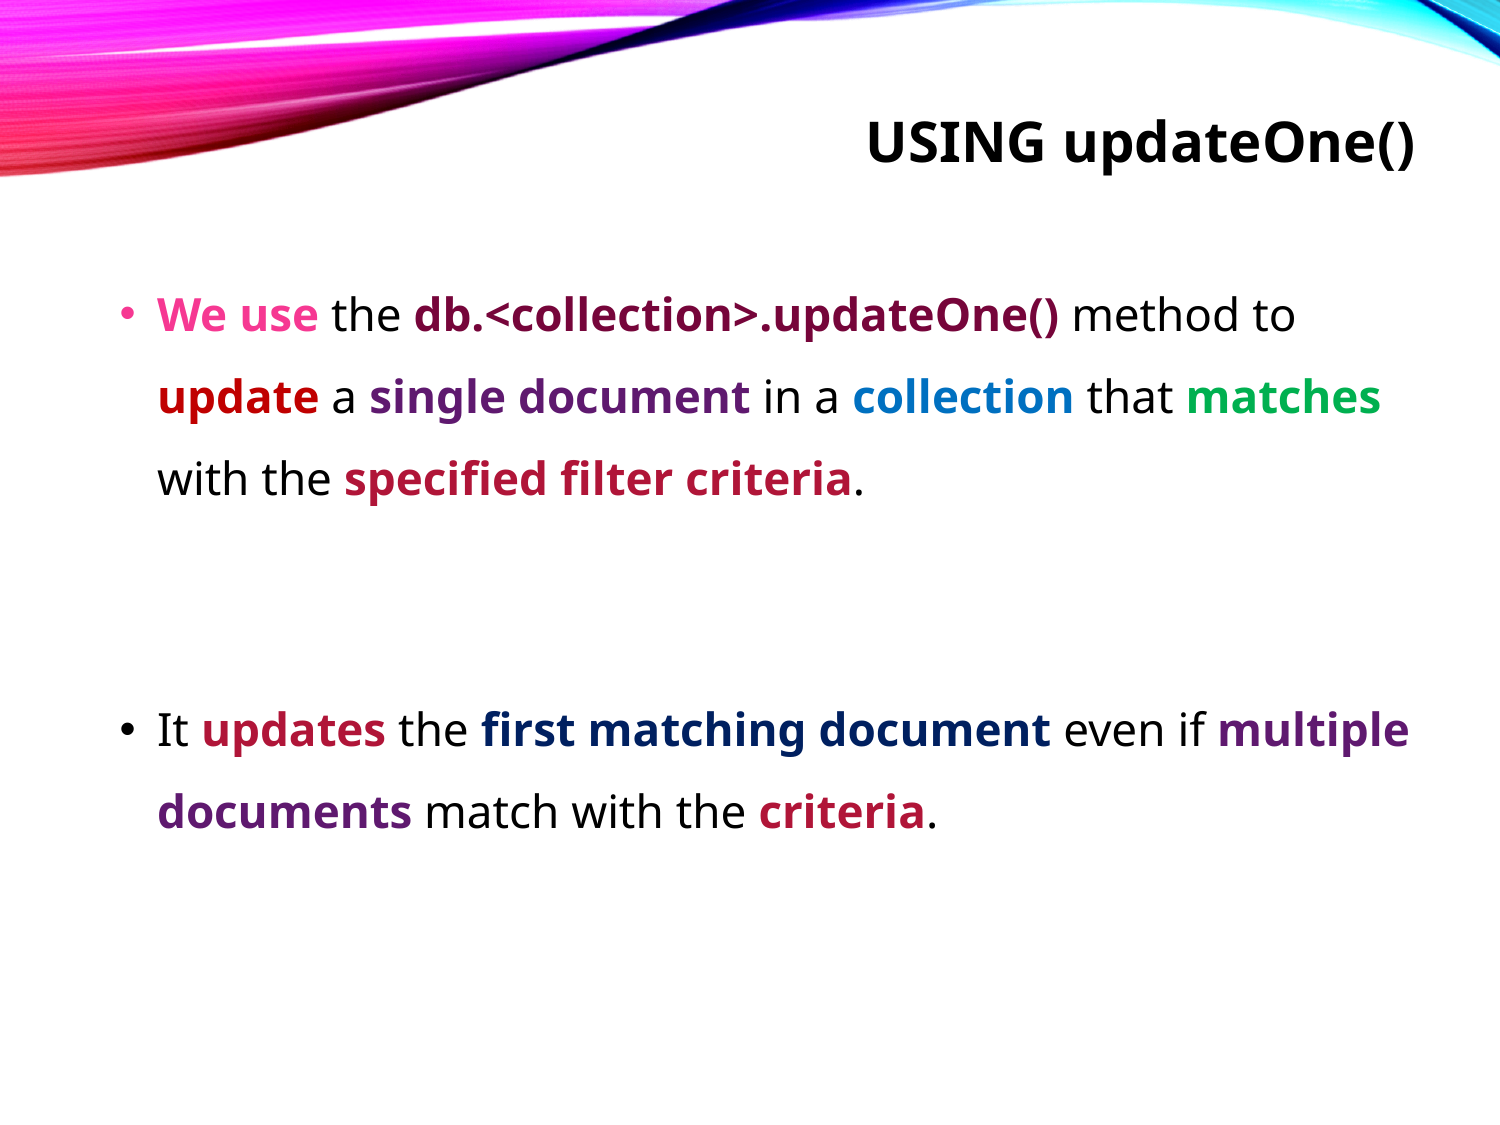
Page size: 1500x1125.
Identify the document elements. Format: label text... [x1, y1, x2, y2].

picture [0, 0, 1500, 178]
list We use the db.<collection>.updateOne() method to update a single document in a collection that matches with the specified filter criteria. It updates the first matching document even if multiple documents match with the criteria. [29, 250, 1475, 1111]
title Using updateOne() [383, 38, 1431, 250]
